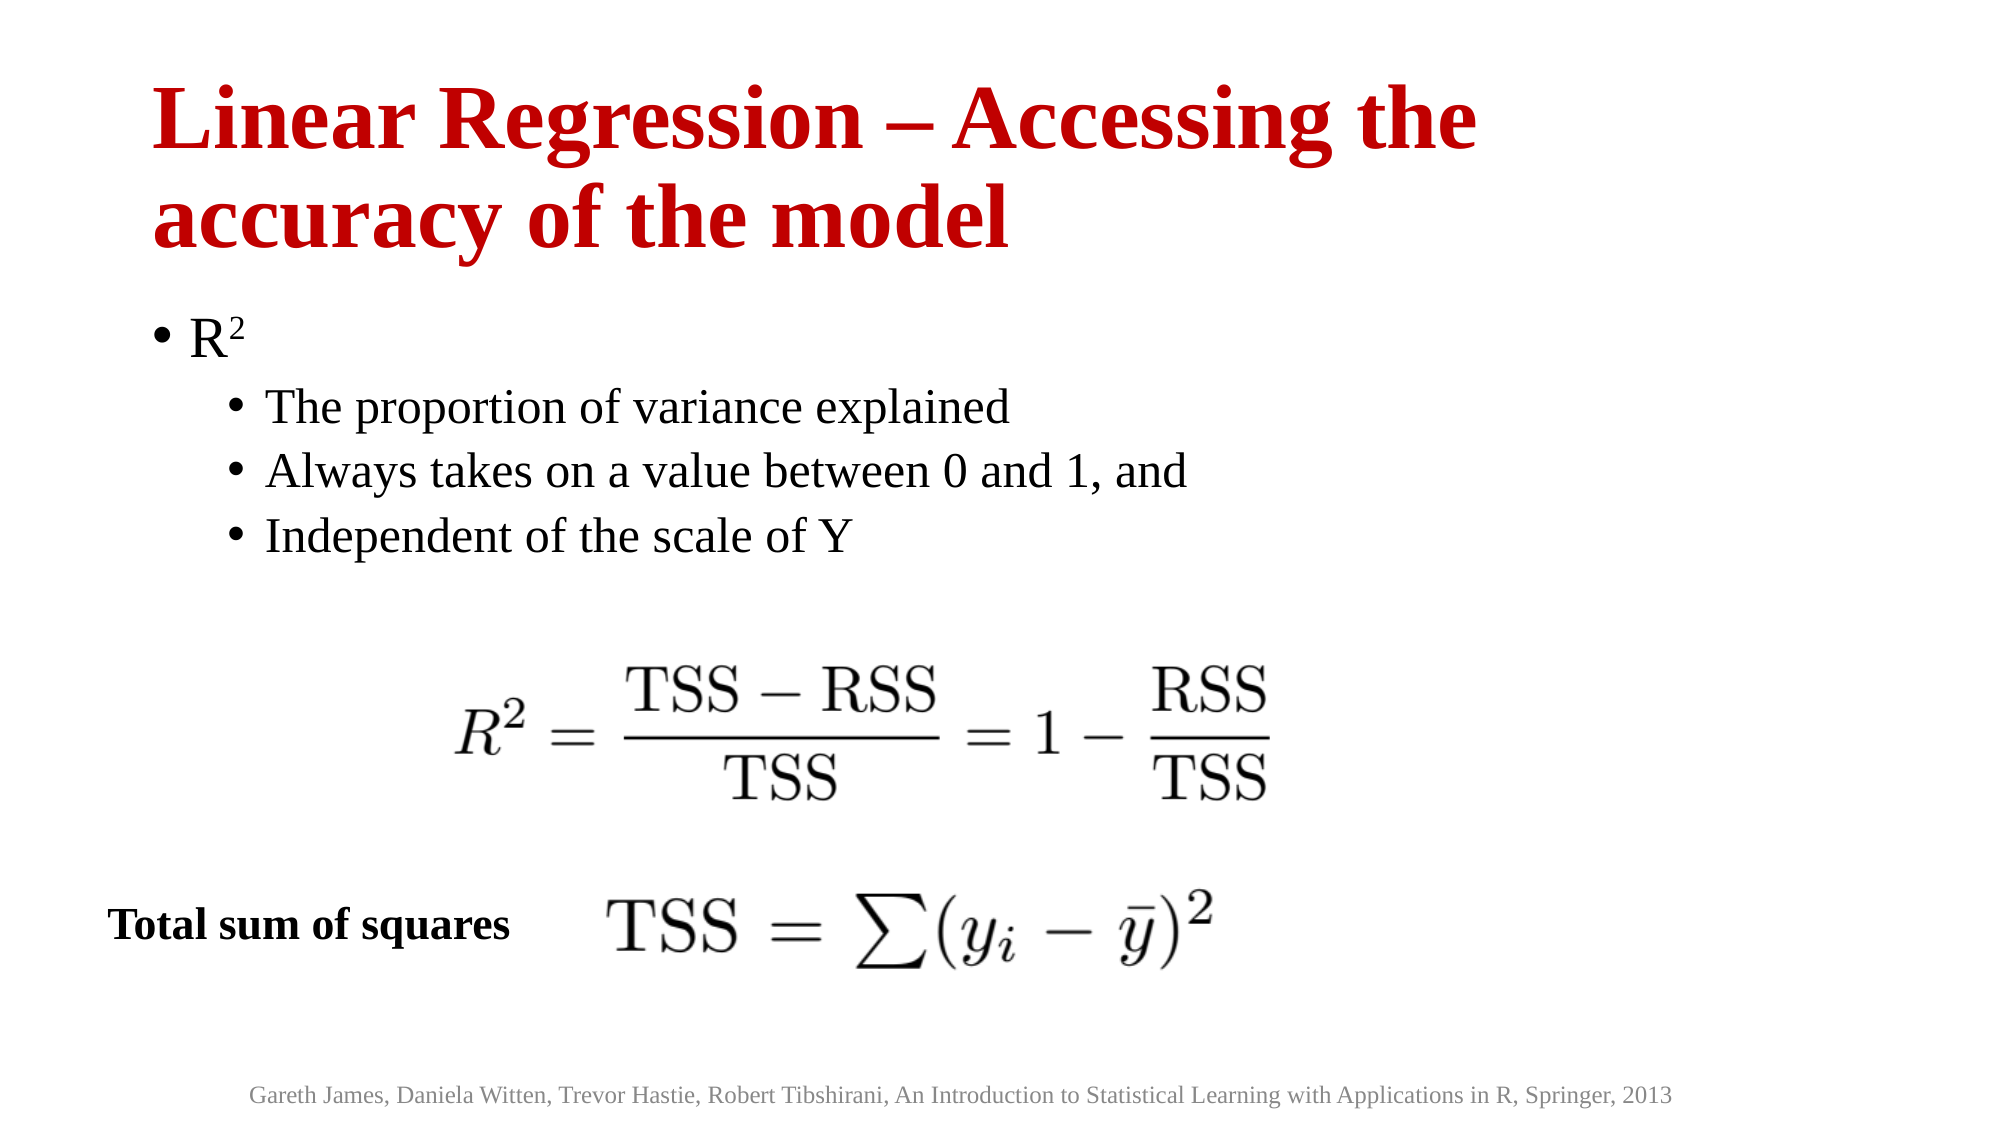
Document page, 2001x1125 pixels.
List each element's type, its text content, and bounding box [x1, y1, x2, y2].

footer Gareth James, Daniela Witten, Trevor Hastie, Robert Tibshirani, An Introduction to Statistical Learning with Applications in R, Springer, 2013 [99, 1074, 1825, 1113]
picture [450, 624, 1280, 820]
picture [595, 866, 1223, 980]
text_box Total sum of squares [92, 886, 552, 956]
title Linear Regression – Accessing the accuracy of the model [137, 59, 1863, 278]
list R2 The proportion of variance explained Always takes on a value between 0 and 1, and Independent of the scale of Y [137, 299, 1863, 1014]
